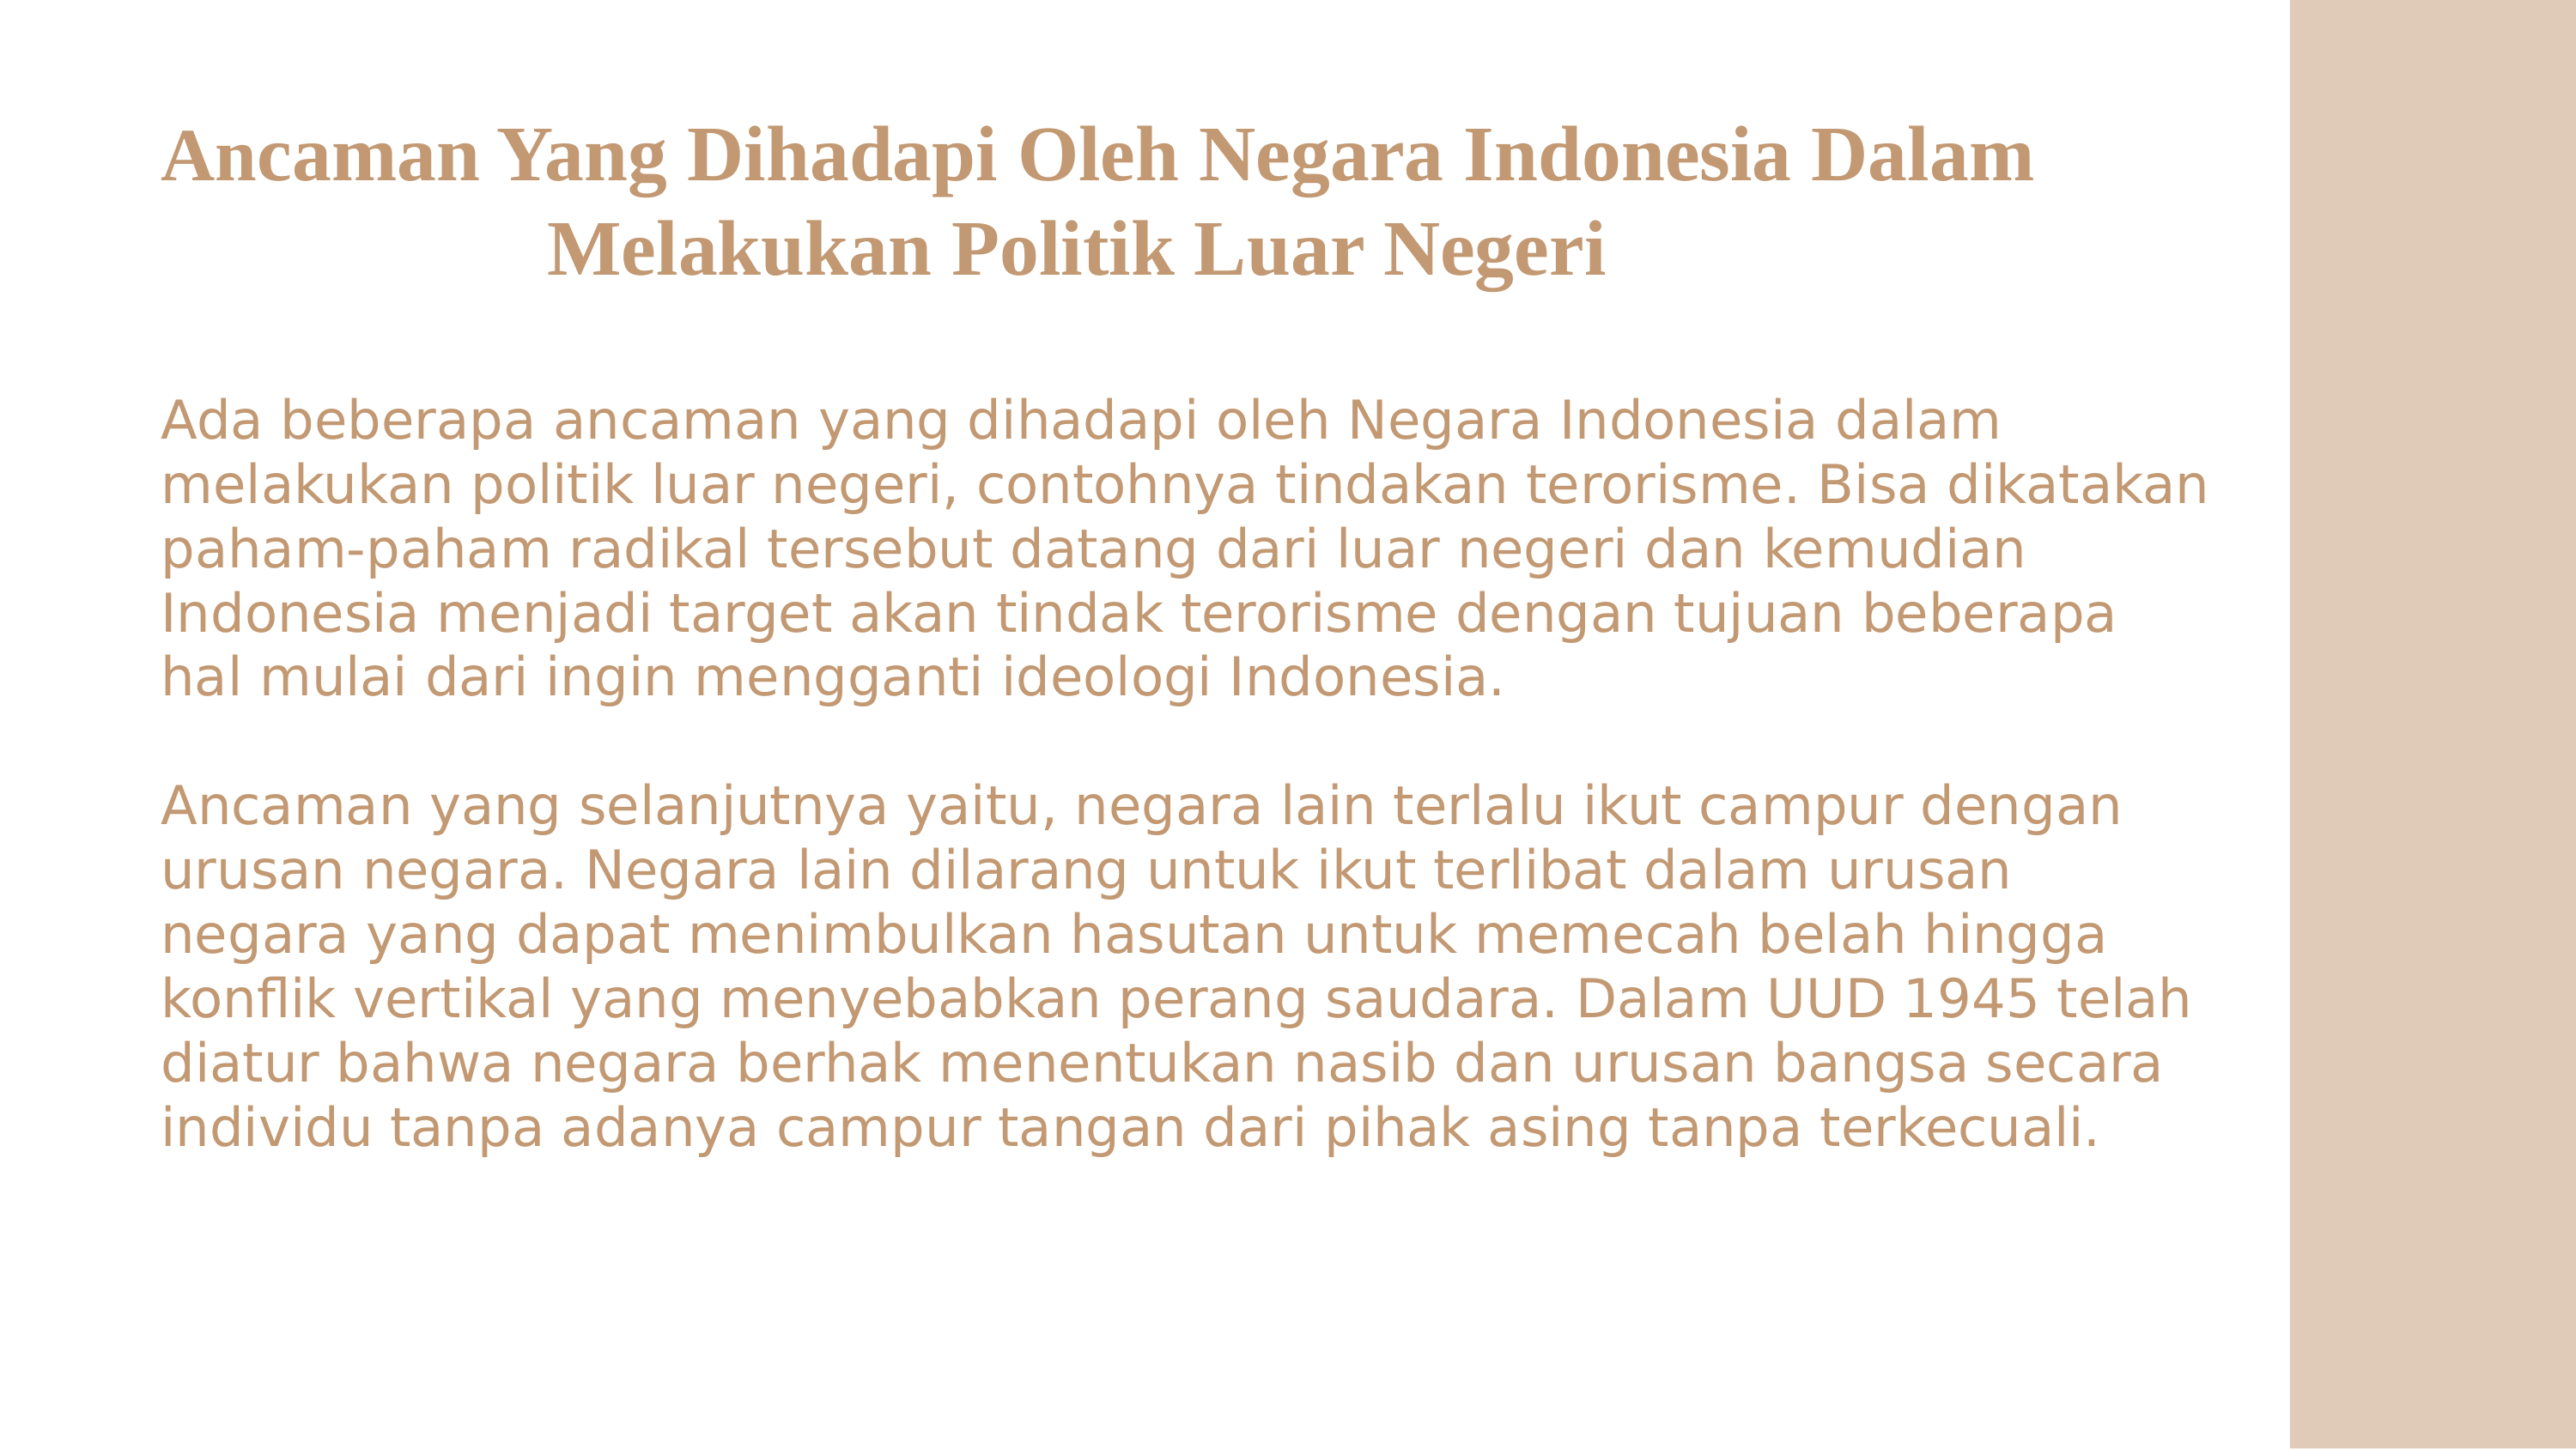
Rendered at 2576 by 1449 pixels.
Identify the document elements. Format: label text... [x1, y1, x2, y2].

text_box [2289, 0, 2576, 1449]
title Ancaman Yang Dihadapi Oleh Negara Indonesia Dalam Melakukan Politik Luar Negeri Ada beberapa ancaman yang dihadapi oleh Negara Indonesia dalam melakukan politik luar negeri, contohnya tindakan terorisme. Bisa dikatakan paham-paham radikal tersebut datang dari luar negeri dan kemudian Indonesia menjadi target akan tindak terorisme dengan tujuan beberapa hal mulai dari ingin mengganti ideologi Indonesia. Ancaman yang selanjutnya yaitu, negara lain terlalu ikut campur dengan urusan negara. Negara lain dilarang untuk ikut terlibat dalam urusan negara yang dapat menimbulkan hasutan untuk memecah belah hingga konflik vertikal yang menyebabkan perang saudara. Dalam UUD 1945 telah diatur bahwa negara berhak menentukan nasib dan urusan bangsa secara individu tanpa adanya campur tangan dari pihak asing tanpa terkecuali. [161, 101, 2215, 1168]
